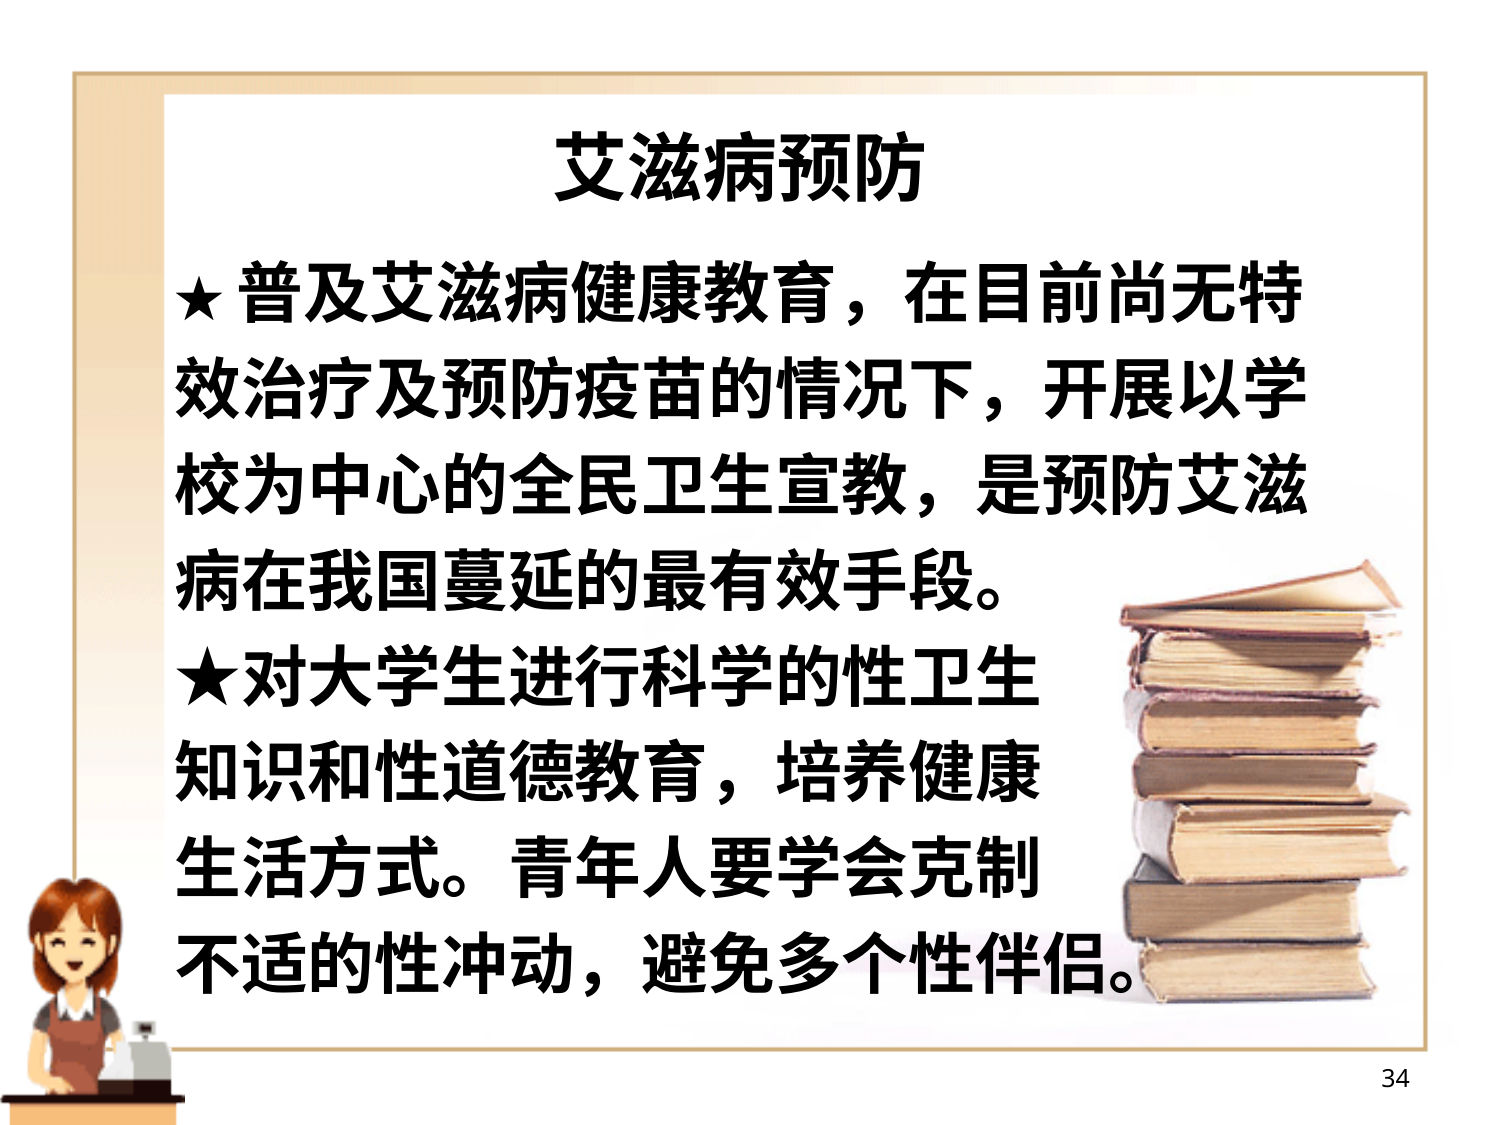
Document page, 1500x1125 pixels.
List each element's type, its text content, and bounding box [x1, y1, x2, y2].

text_box 艾滋病预防 [537, 113, 1081, 219]
title ★普及艾滋病健康教育，在目前尚无特效治疗及预防疫苗的情况下，开展以学校为中心的全民卫生宣教，是预防艾滋病在我国蔓延的最有效手段。 ★对大学生进行科学的性卫生 知识和性道德教育，培养健康 生活方式。青年人要学会克制 不适的性冲动，避免多个性伴侣。 [159, 239, 1376, 998]
slide_number 34 [1074, 1054, 1425, 1108]
picture [0, 0, 1500, 1125]
